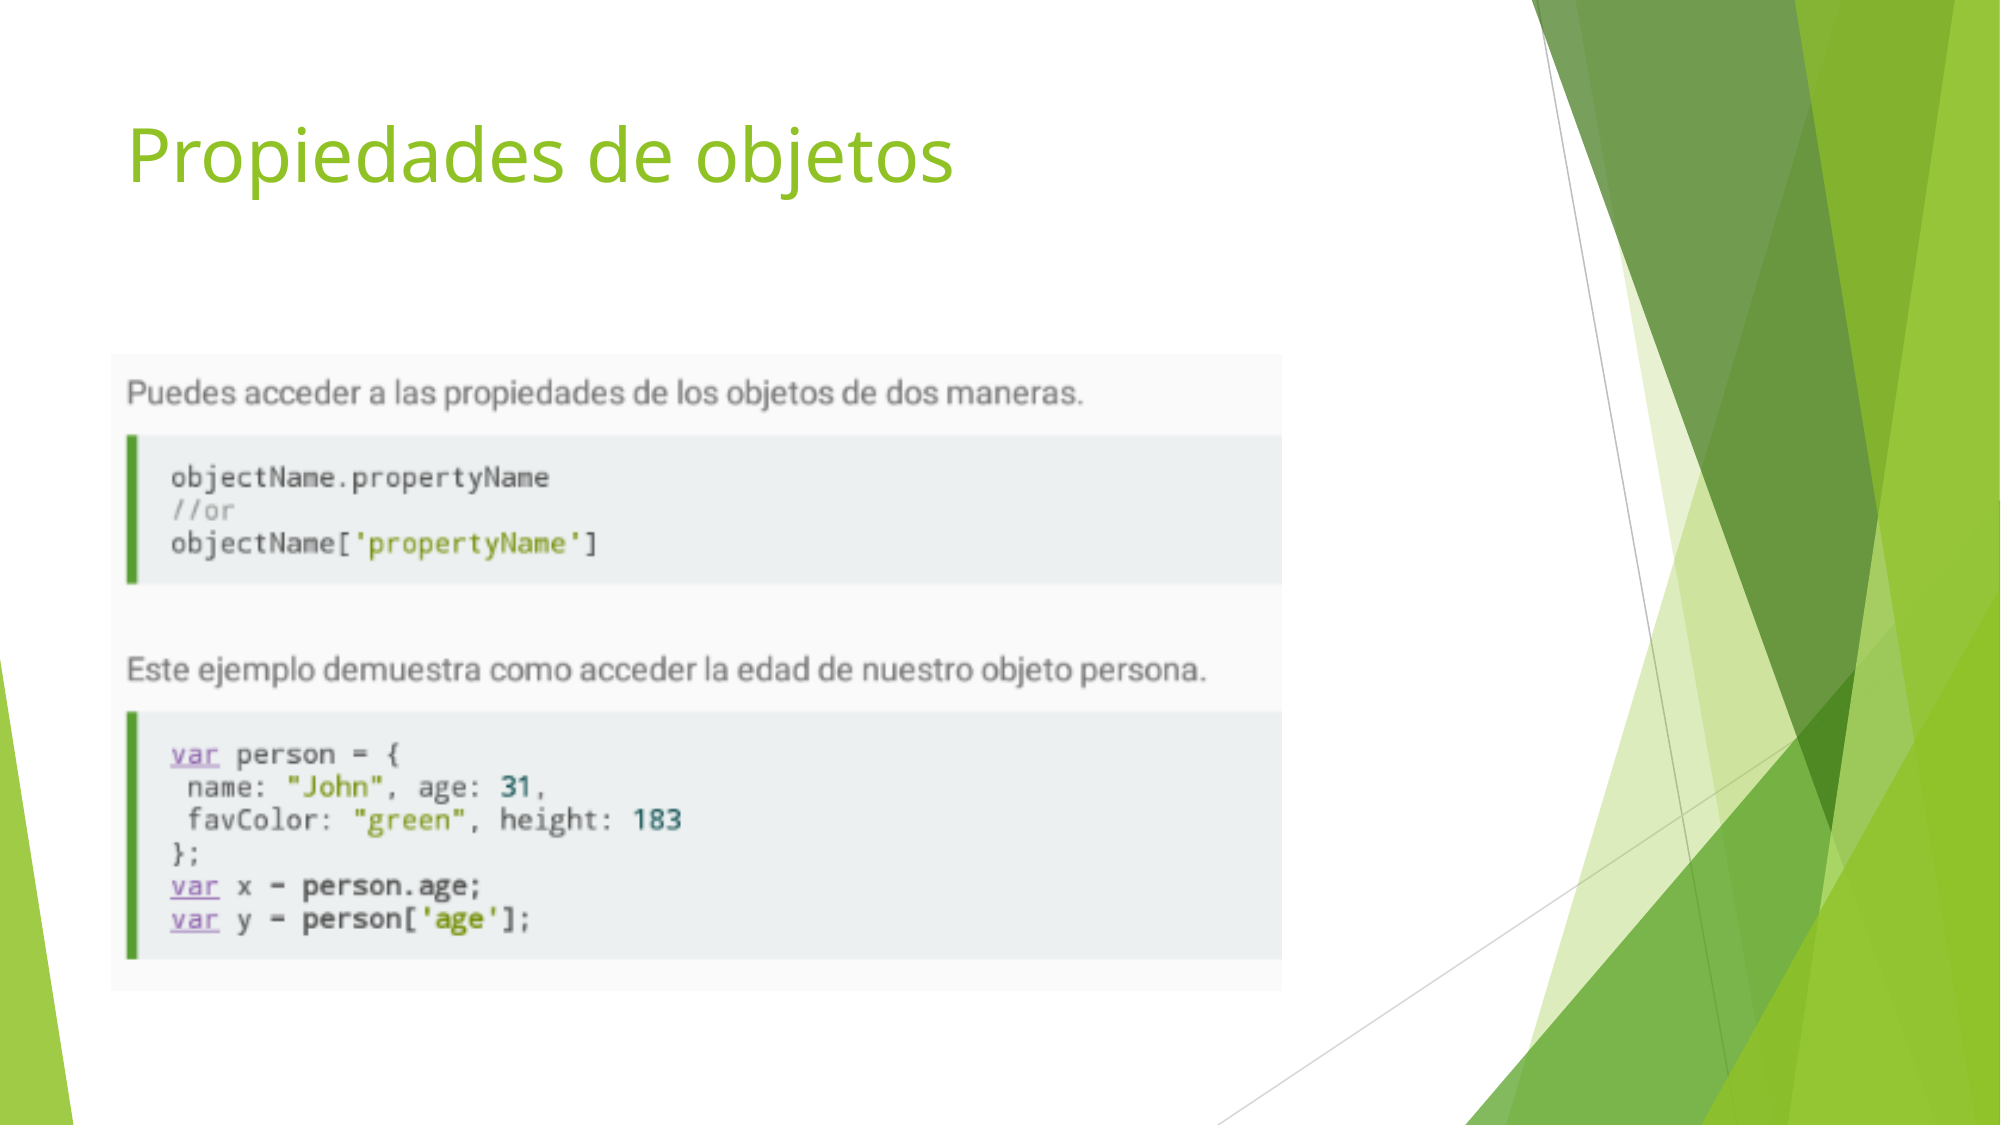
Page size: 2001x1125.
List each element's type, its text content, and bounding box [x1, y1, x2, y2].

picture [110, 354, 1282, 992]
title Propiedades de objetos [111, 99, 1522, 317]
